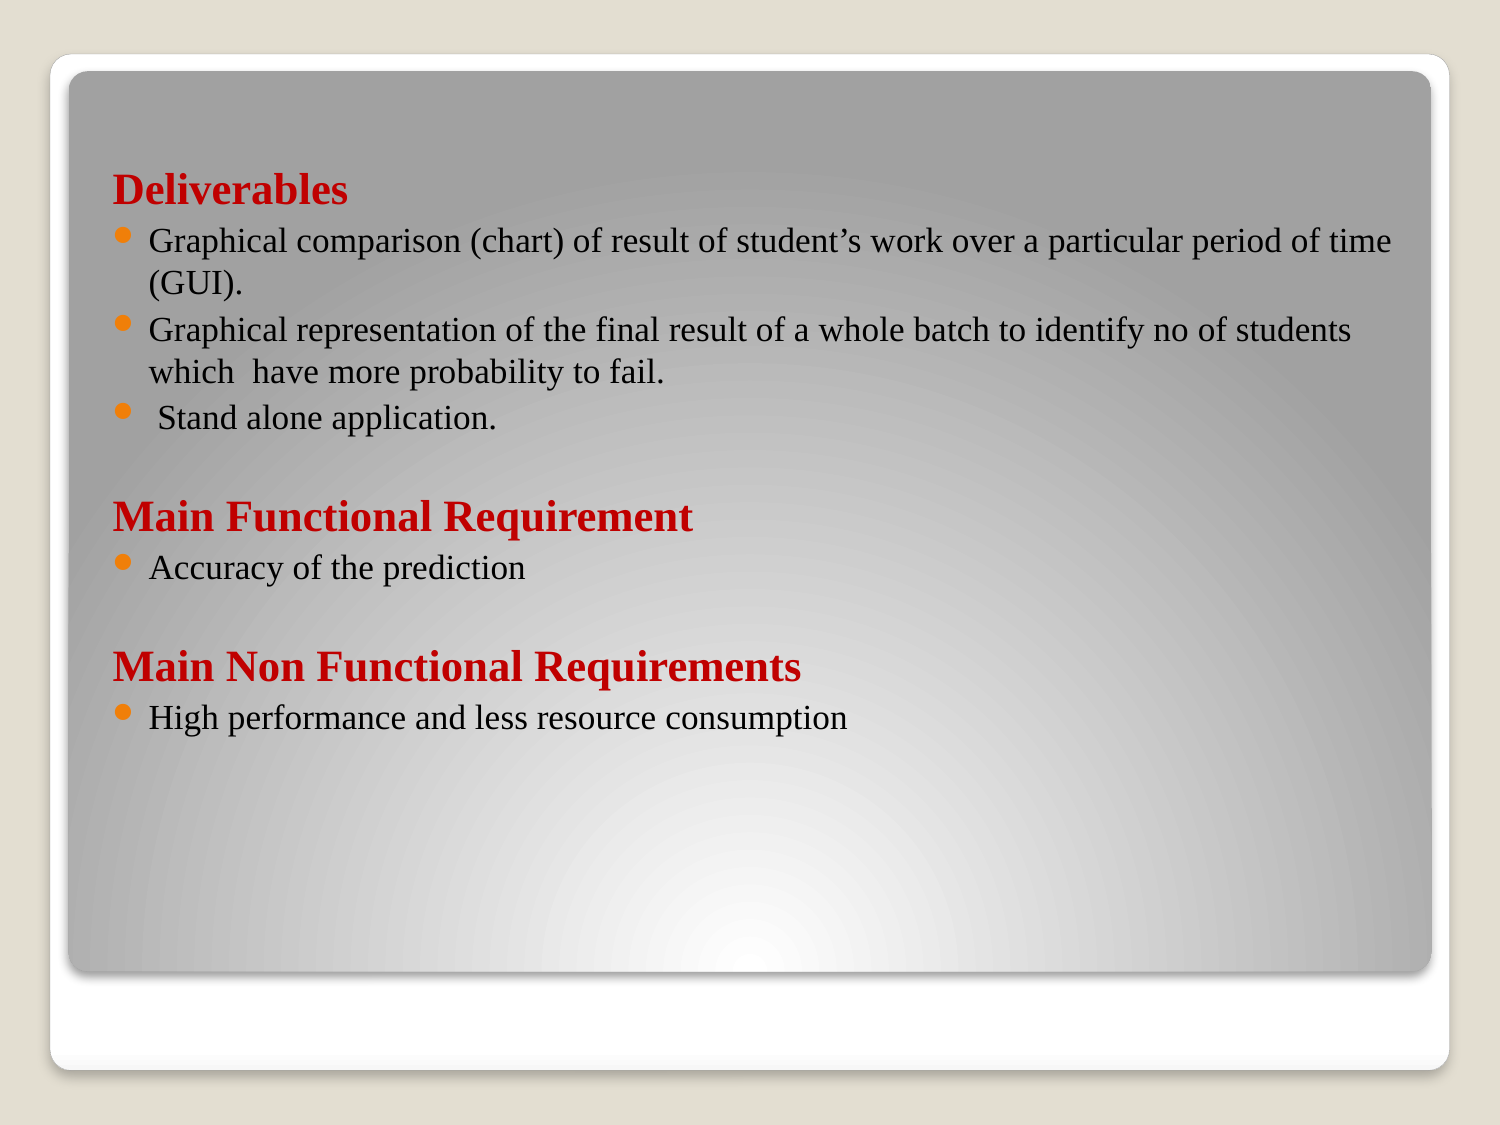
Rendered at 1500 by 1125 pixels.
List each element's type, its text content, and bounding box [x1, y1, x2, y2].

list Deliverables Graphical comparison (chart) of result of student’s work over a particular period of time (GUI). Graphical representation of the final result of a whole batch to identify no of students which have more probability to fail. Stand alone application. Main Functional Requirement Accuracy of the prediction Main Non Functional Requirements High performance and less resource consumption [82, 86, 1425, 1013]
